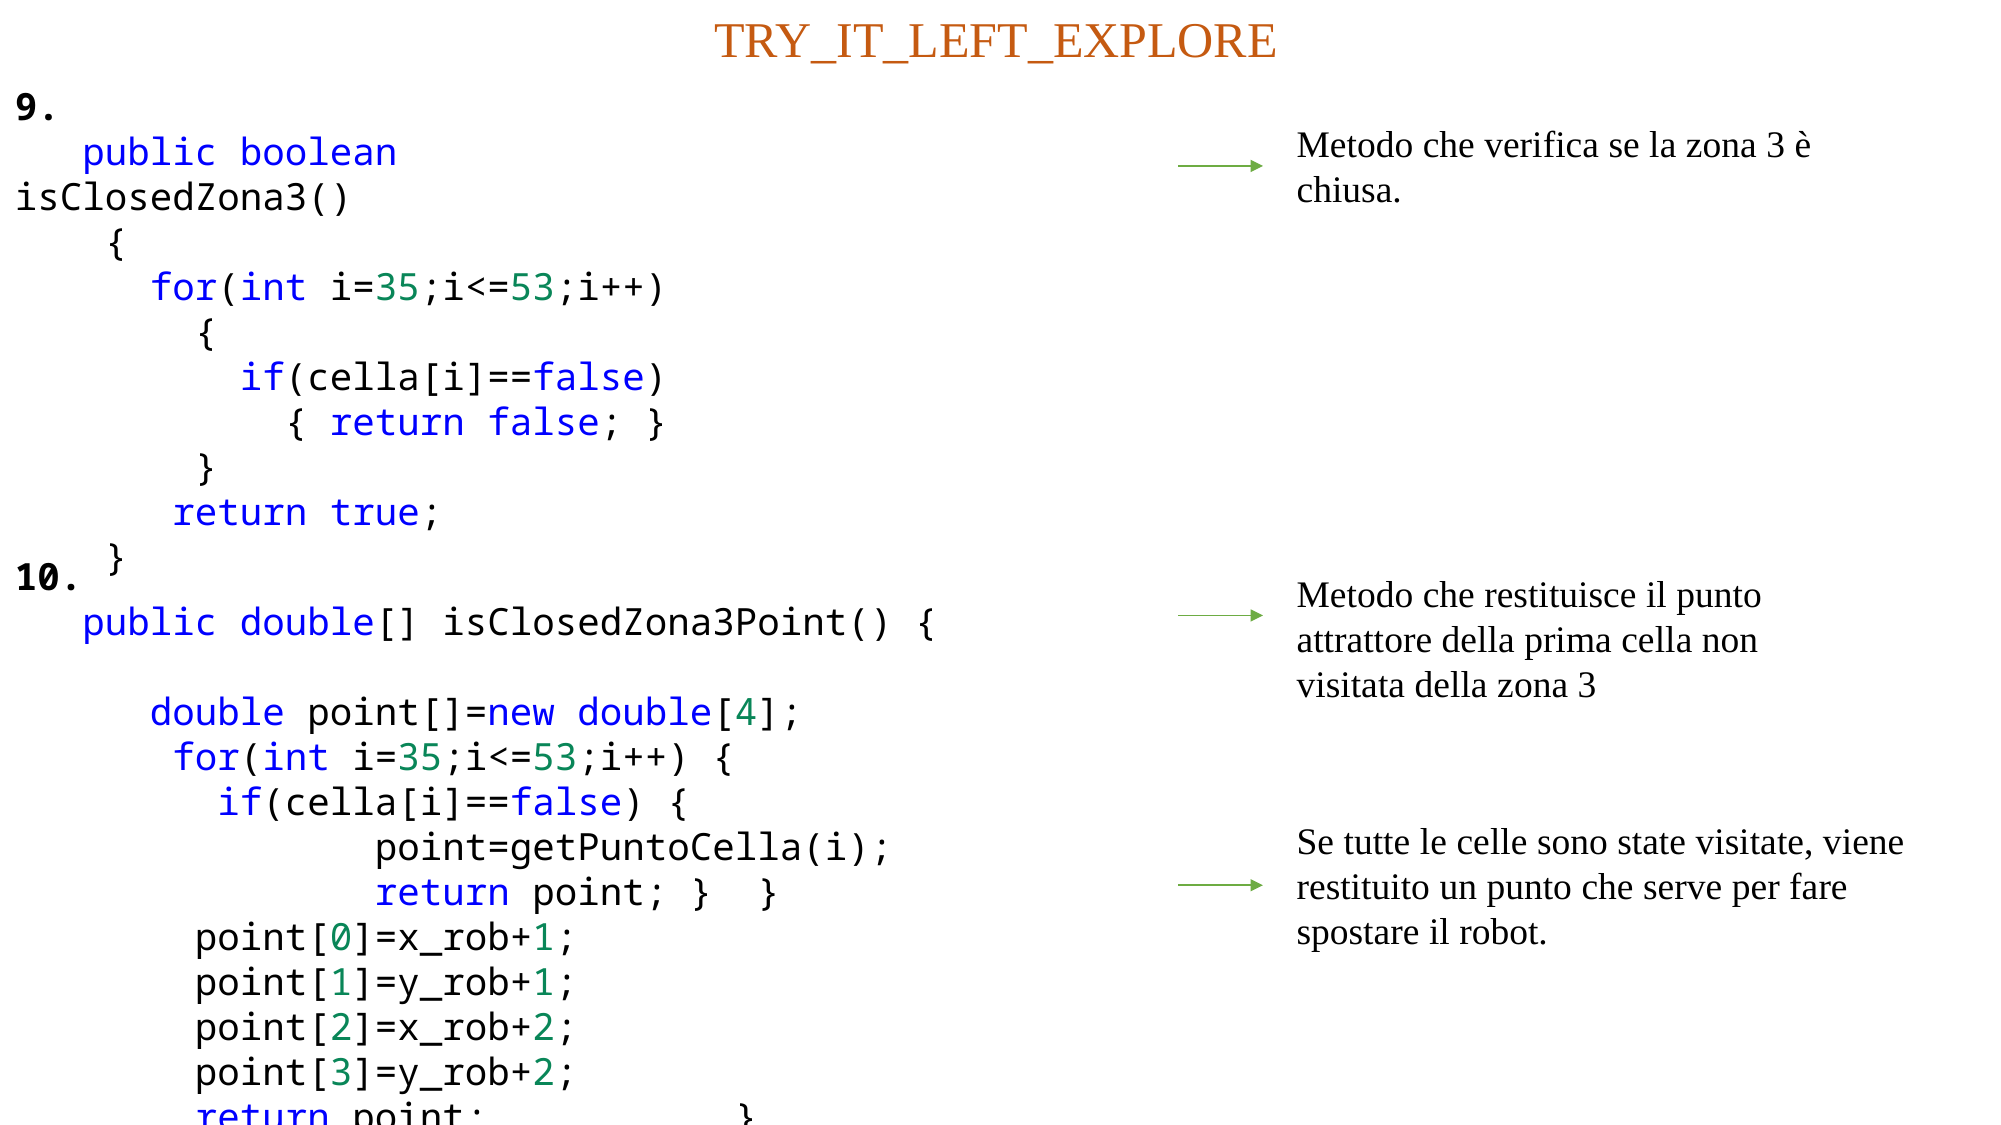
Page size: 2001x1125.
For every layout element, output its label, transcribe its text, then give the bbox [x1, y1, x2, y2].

text_box Metodo che verifica se la zona 3 è chiusa. [1281, 112, 1886, 218]
text_box 9. public boolean isClosedZona3() { for(int i=35;i<=53;i++) { if(cella[i]==false) { return false; } } return true; } [0, 75, 741, 545]
text_box Metodo che restituisce il punto attrattore della prima cella non visitata della zona 3 [1281, 562, 1886, 713]
text_box 10. public double[] isClosedZona3Point() { double point[]=new double[4]; for(int i=35;i<=53;i++) { if(cella[i]==false) { point=getPuntoCella(i); return point; } } point[0]=x_rob+1; point[1]=y_rob+1; point[2]=x_rob+2; point[3]=y_rob+2; return point; } [0, 545, 971, 1125]
text_box TRY_IT_LEFT_EXPLORE [0, 0, 2000, 75]
text_box Se tutte le celle sono state visitate, viene restituito un punto che serve per fare spostare il robot. [1281, 809, 1949, 960]
